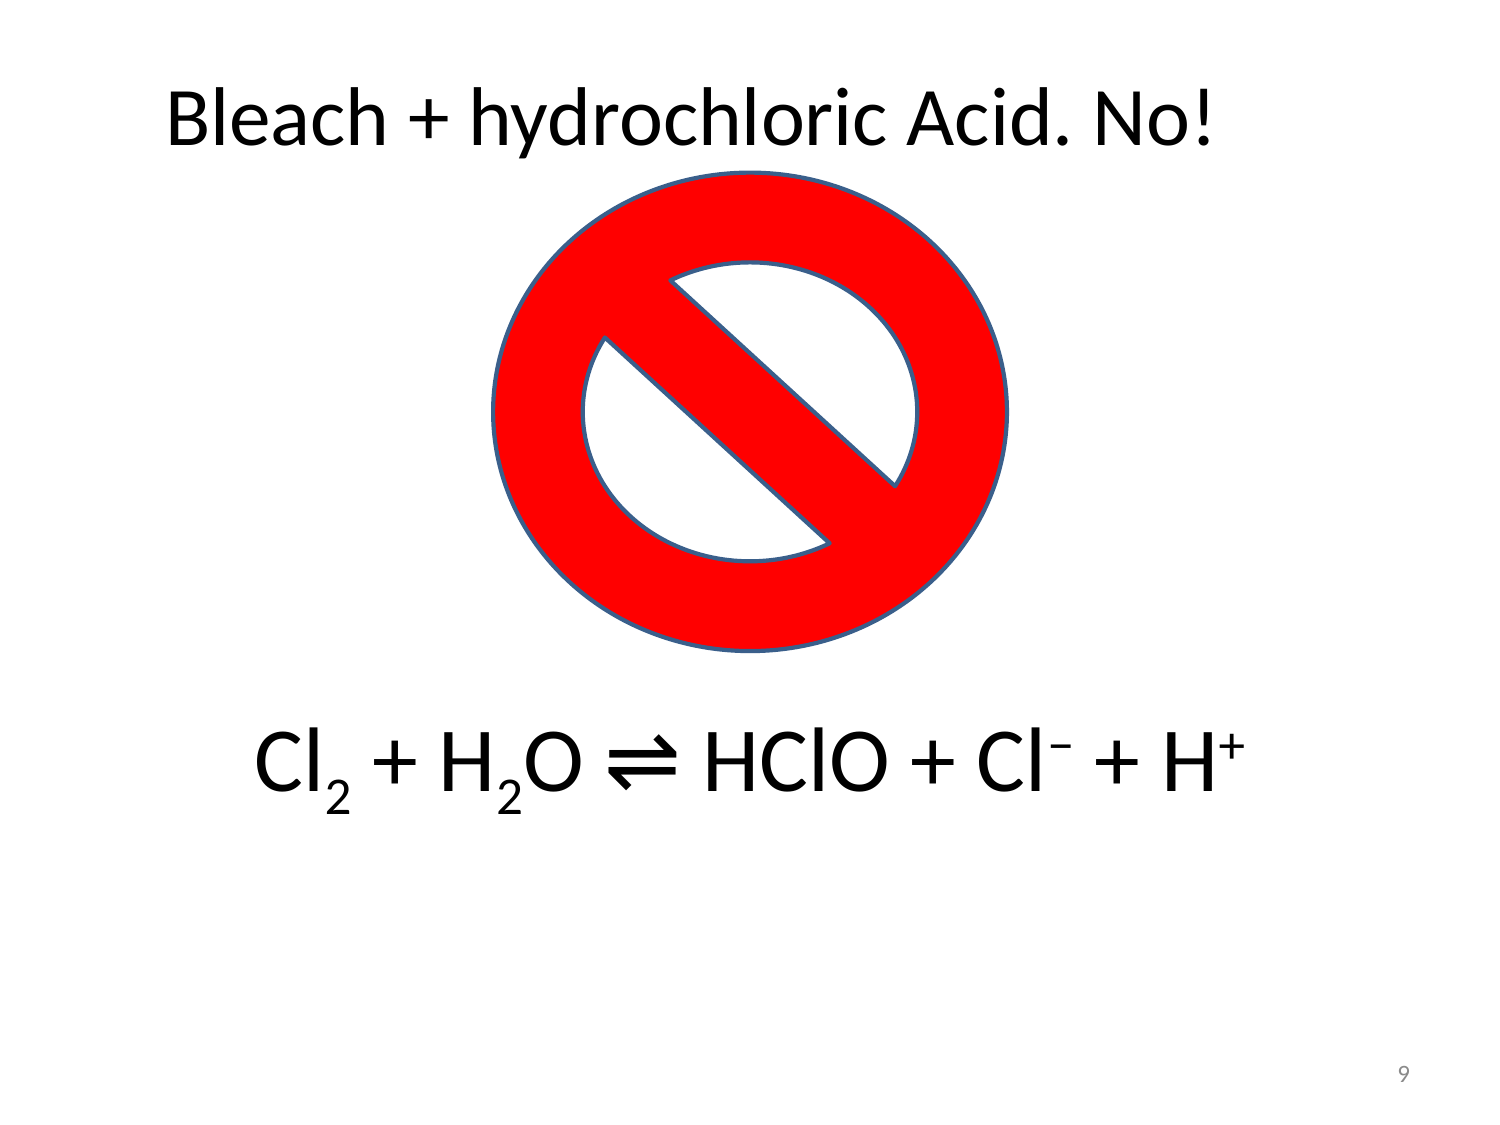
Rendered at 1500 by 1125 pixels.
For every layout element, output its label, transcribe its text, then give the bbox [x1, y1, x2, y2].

slide_number 9 [1074, 1042, 1425, 1103]
text_box Bleach + hydrochloric Acid. No! [150, 54, 1234, 170]
text_box [491, 170, 1010, 654]
text_box Cl2 + H2O ⇌ HClO + Cl− + H+ [239, 692, 1261, 833]
